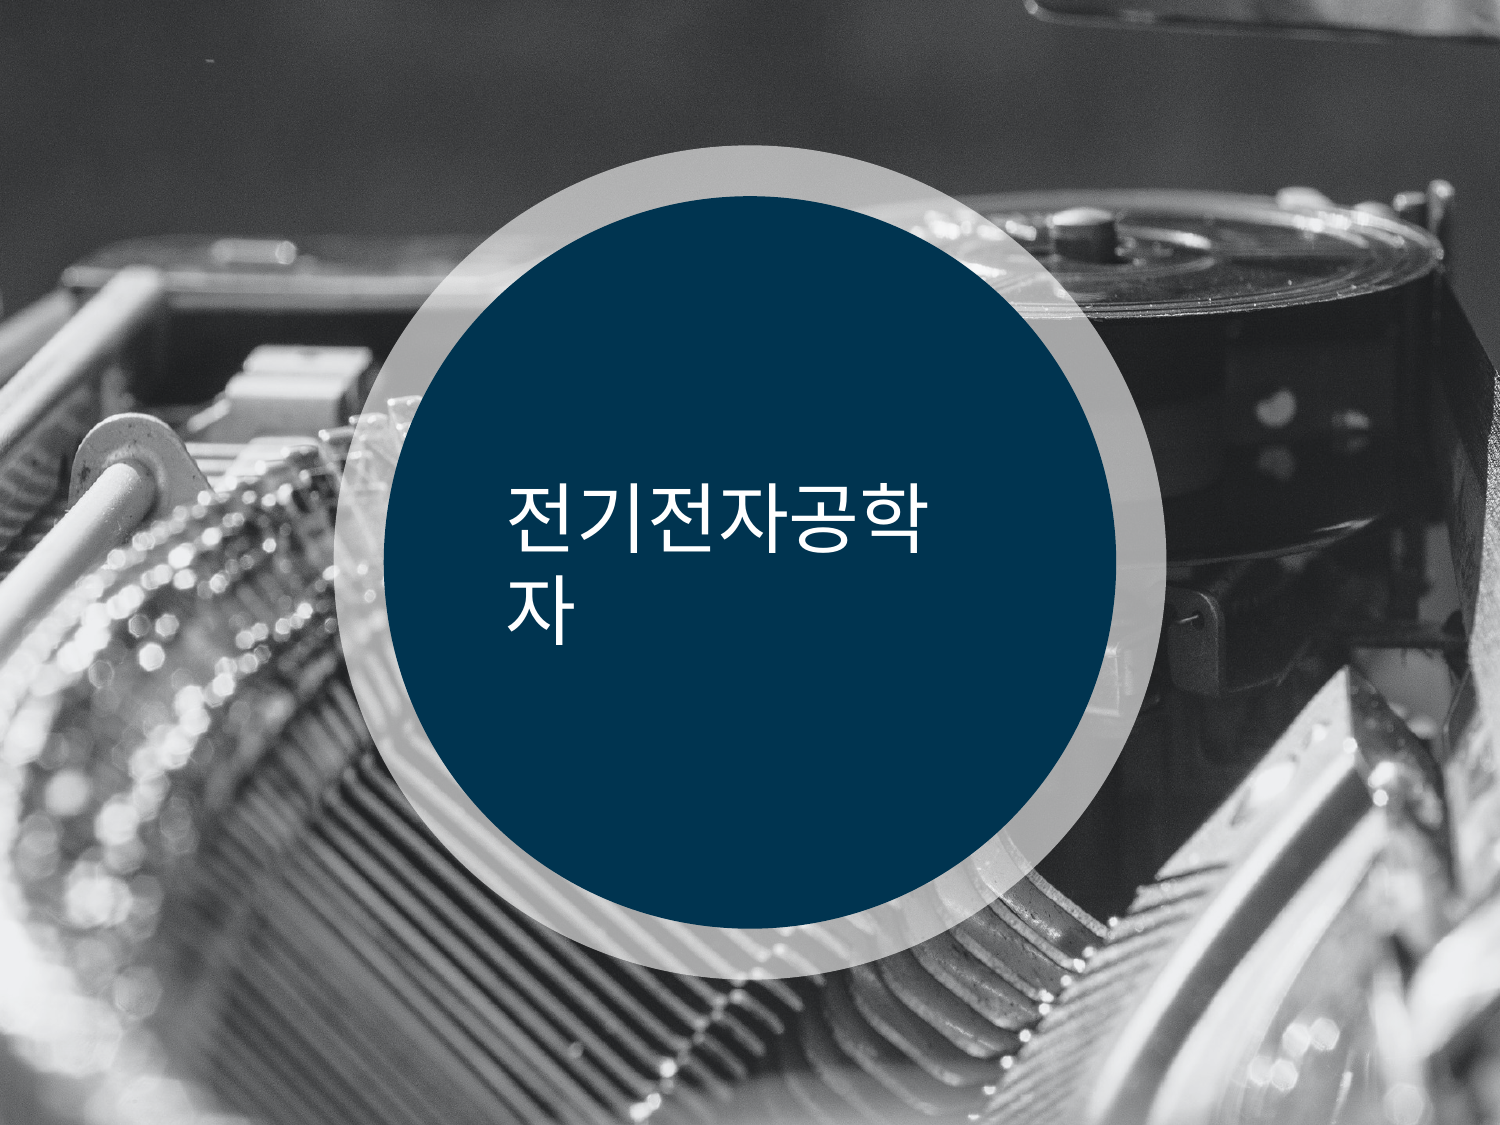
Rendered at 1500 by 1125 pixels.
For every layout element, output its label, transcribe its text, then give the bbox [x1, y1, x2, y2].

text_box 전기전자공학자 [382, 195, 1118, 930]
text_box [332, 144, 1168, 981]
text_box [0, 0, 1500, 1125]
